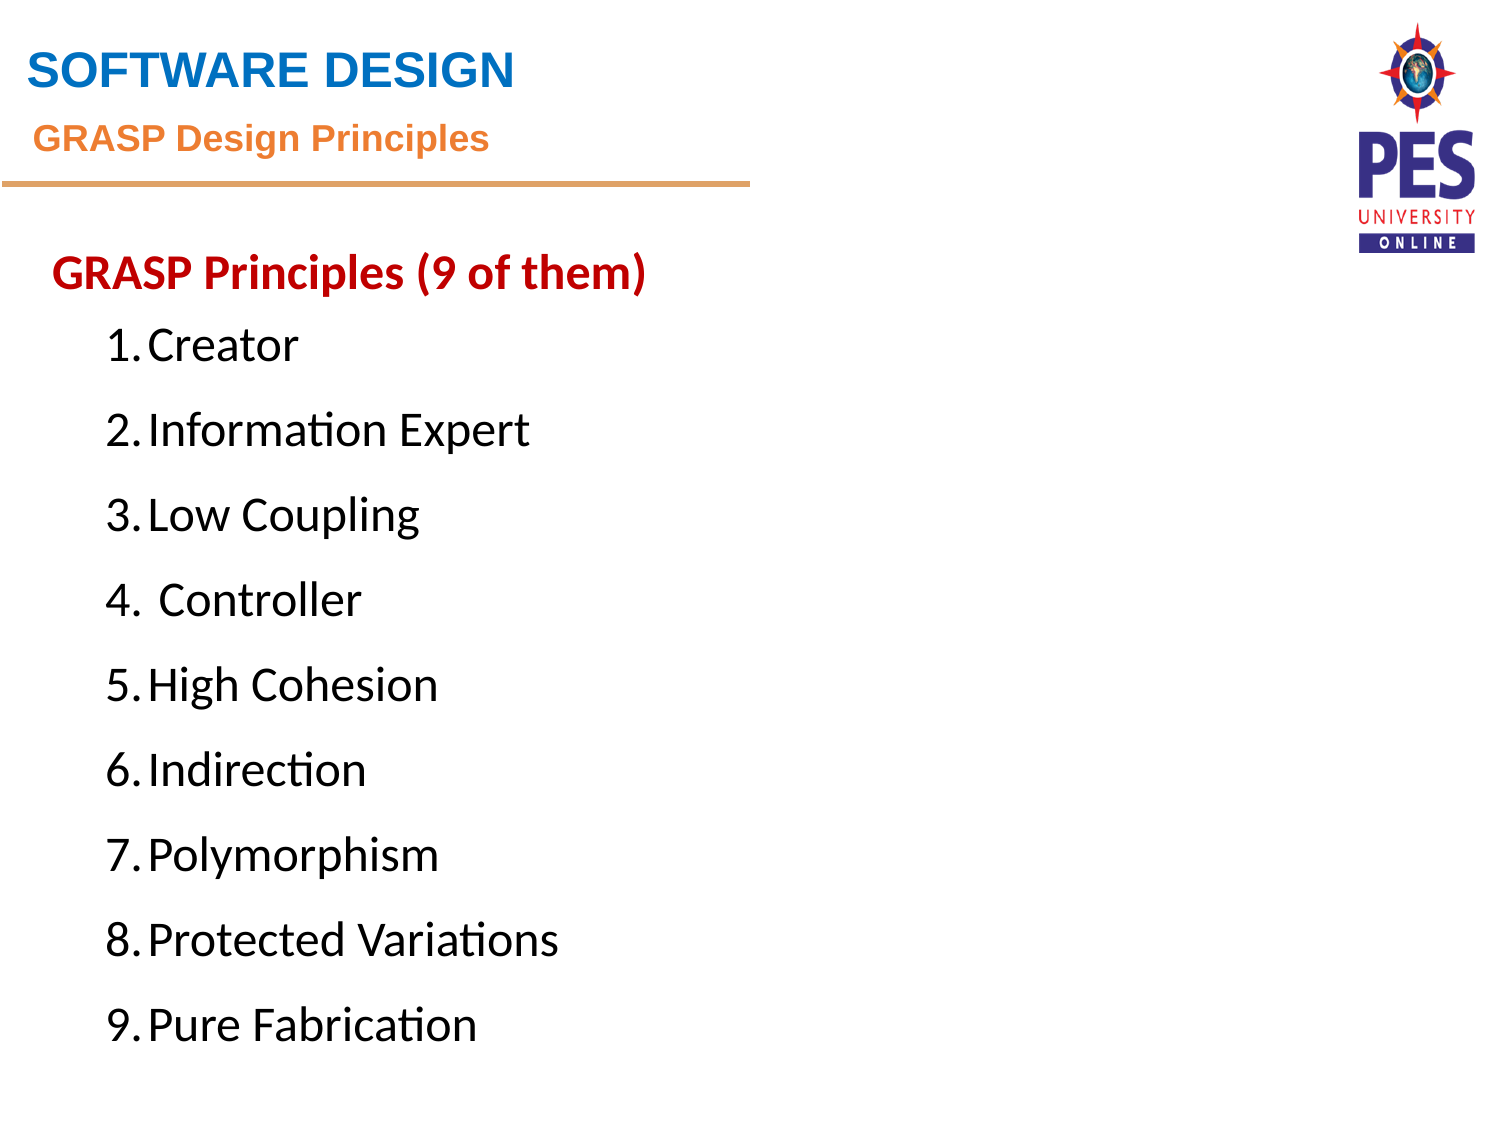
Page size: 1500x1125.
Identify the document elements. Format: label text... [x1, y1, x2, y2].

text_box GRASP Principles (9 of them) Creator Information Expert Low Coupling Controller High Cohesion Indirection Polymorphism Protected Variations Pure Fabrication [35, 231, 1430, 1059]
title GRASP Design Principles [17, 105, 1074, 174]
picture [1359, 22, 1475, 253]
